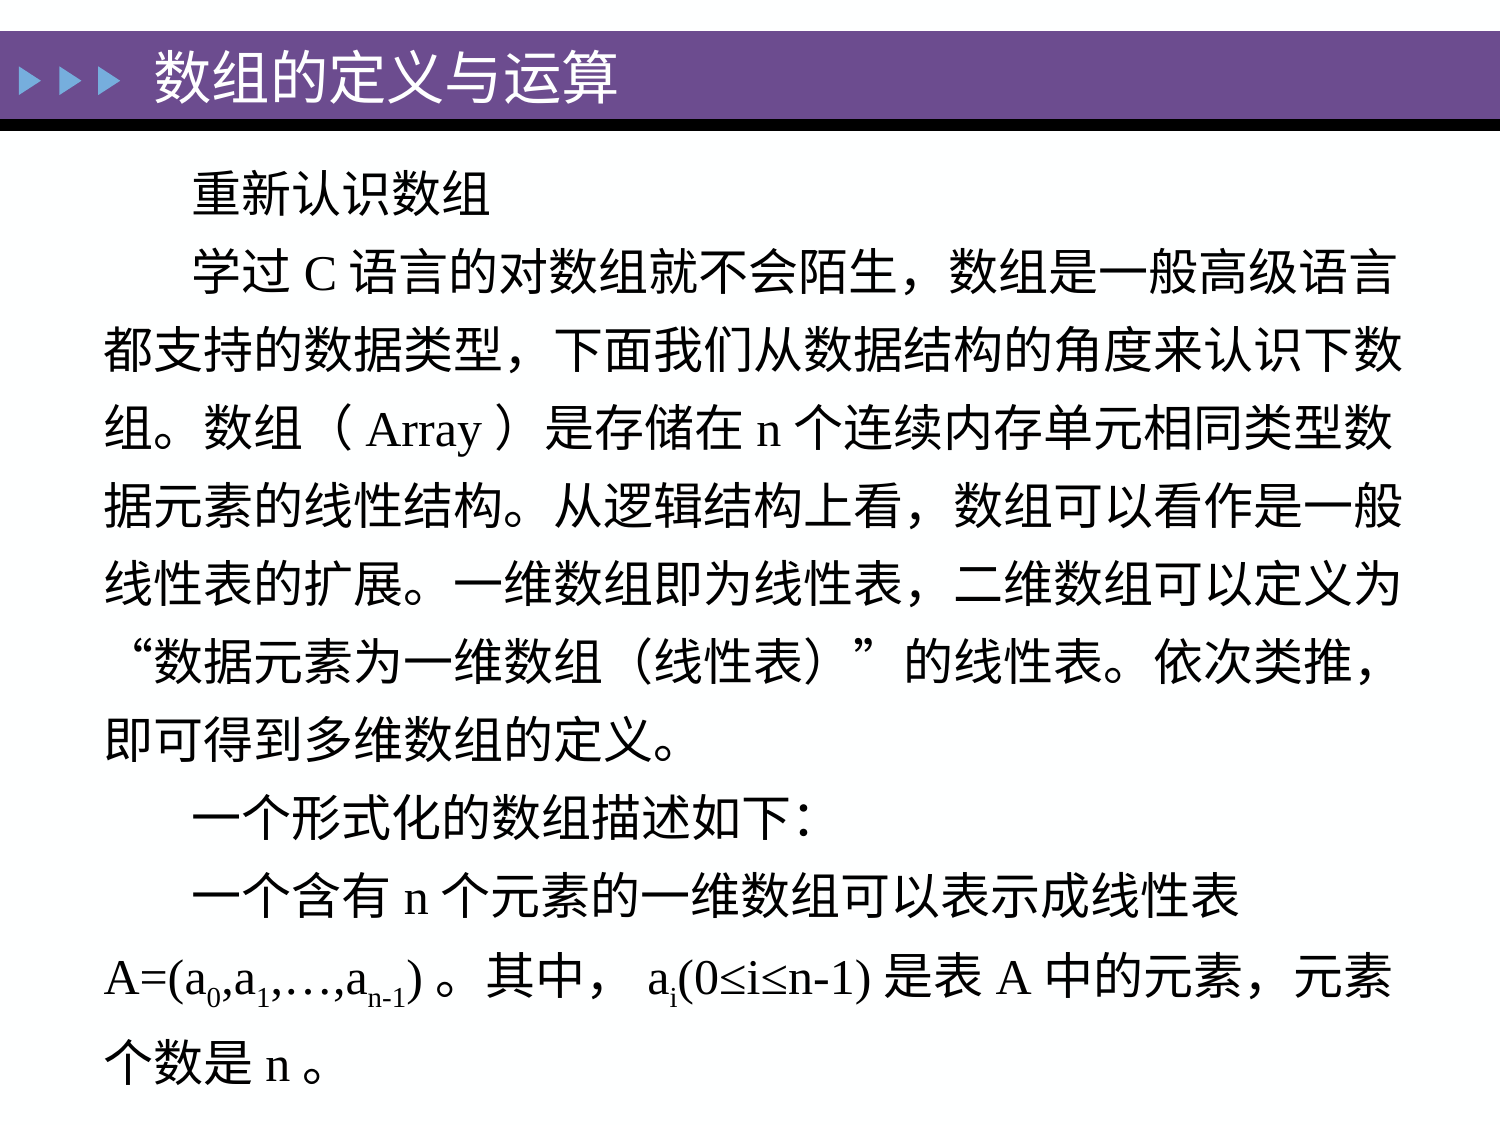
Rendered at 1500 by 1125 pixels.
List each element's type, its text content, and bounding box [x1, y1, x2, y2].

title 数组的定义与运算 [138, 38, 1189, 114]
list 重新认识数组 学过C语言的对数组就不会陌生，数组是一般高级语言都支持的数据类型，下面我们从数据结构的角度来认识下数组。数组（Array）是存储在n个连续内存单元相同类型数据元素的线性结构。从逻辑结构上看，数组可以看作是一般线性表的扩展。一维数组即为线性表，二维数组可以定义为“数据元素为一维数组（线性表）”的线性表。依次类推，即可得到多维数组的定义。 一个形式化的数组描述如下： 一个含有n个元素的一维数组可以表示成线性表A=(a0,a1,…,an-1)。其中，ai(0≤i≤n-1)是表A中的元素，元素个数是n。 [88, 543, 1447, 1013]
list 重新认识数组 学过C语言的对数组就不会陌生，数组是一般高级语言都支持的数据类型，下面我们从数据结构的角度来认识下数组。数组（Array）是存储在n个连续内存单元相同类型数据元素的线性结构。从逻辑结构上看，数组可以看作是一般线性表的扩展。一维数组即为线性表，二维数组可以定义为“数据元素为一维数组（线性表）”的线性表。依次类推，即可得到多维数组的定义。 一个形式化的数组描述如下： 一个含有n个元素的一维数组可以表示成线性表A=(a0,a1,…,an-1)。其中，ai(0≤i≤n-1)是表A中的元素，元素个数是n。 [88, 137, 1447, 542]
